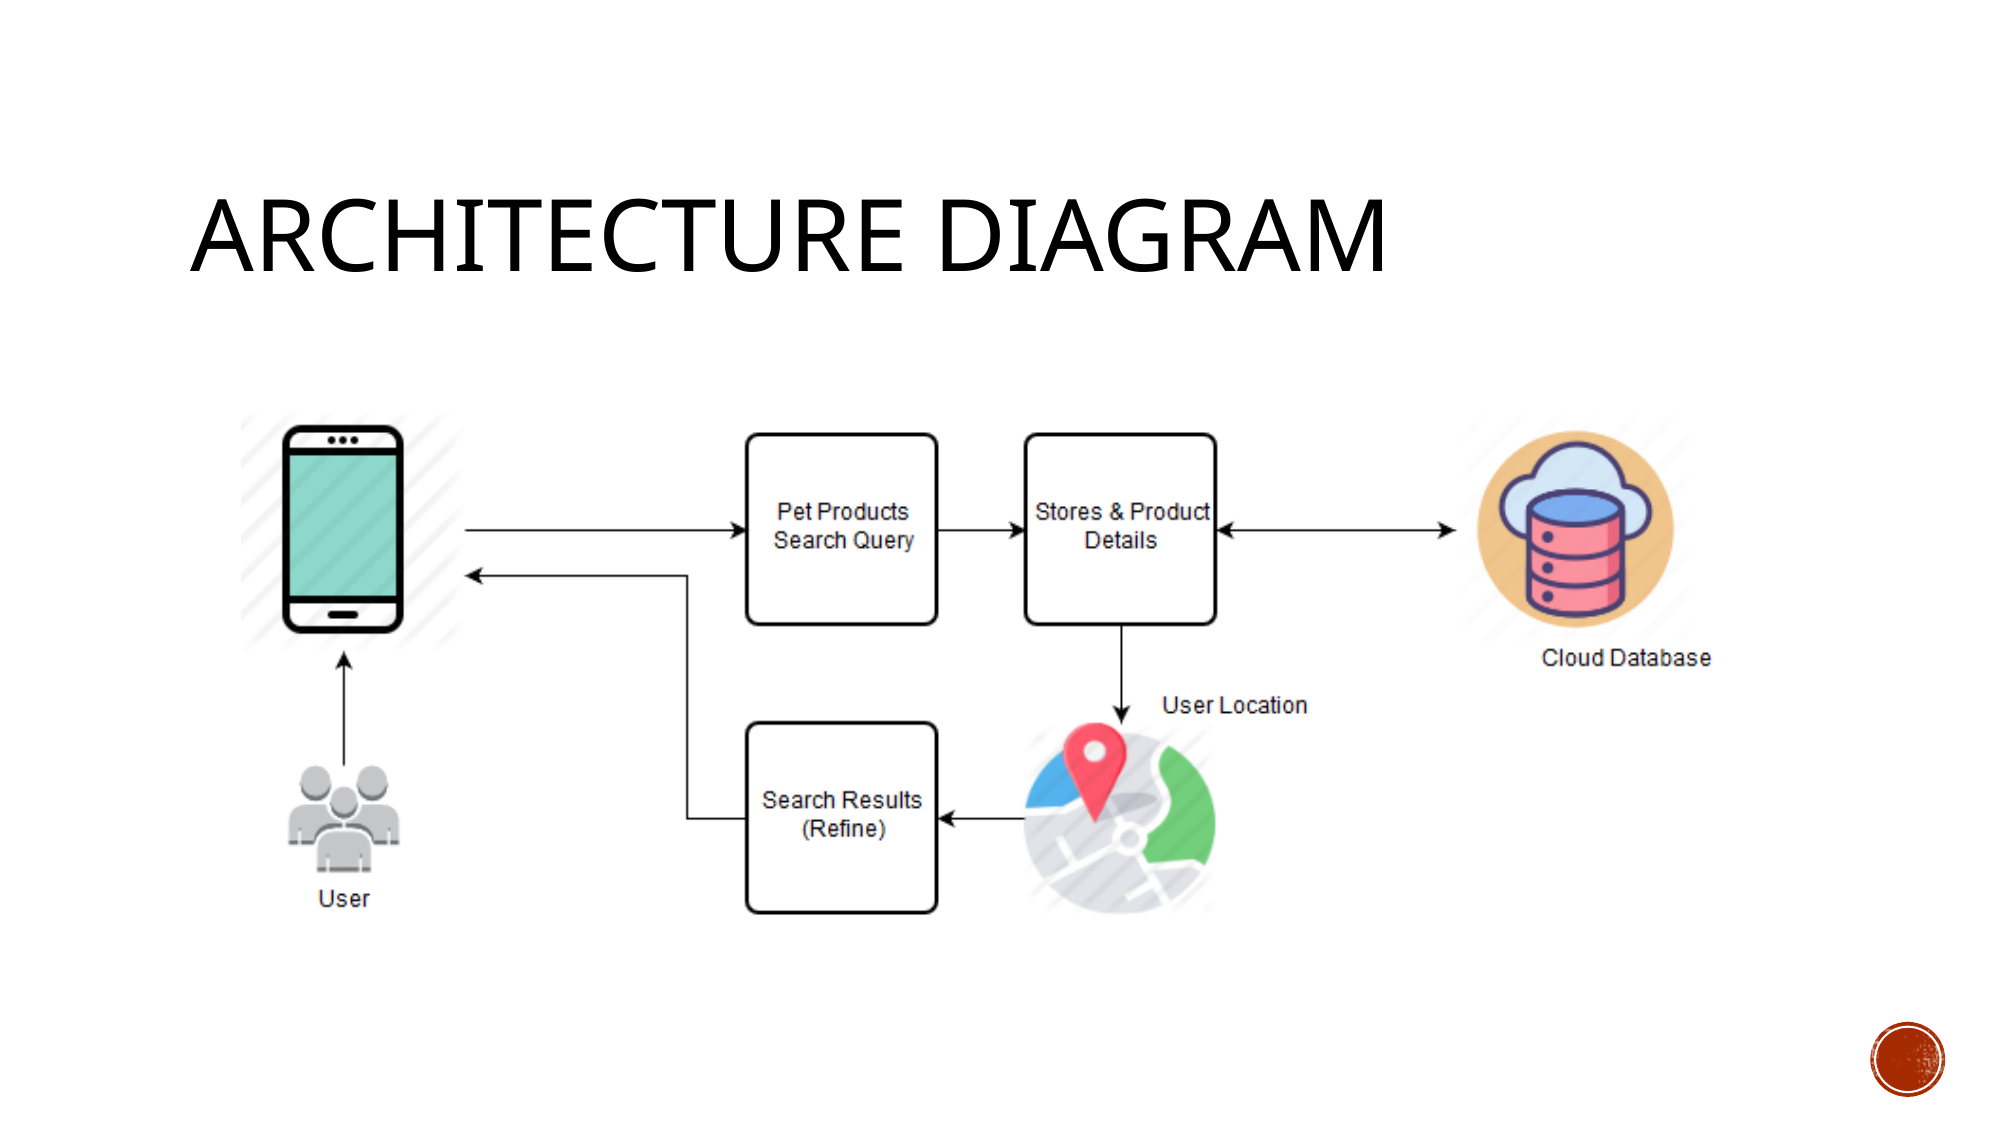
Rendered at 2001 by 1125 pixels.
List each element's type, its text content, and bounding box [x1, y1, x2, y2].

title Architecture diagram [175, 134, 1826, 344]
picture [242, 378, 1758, 950]
